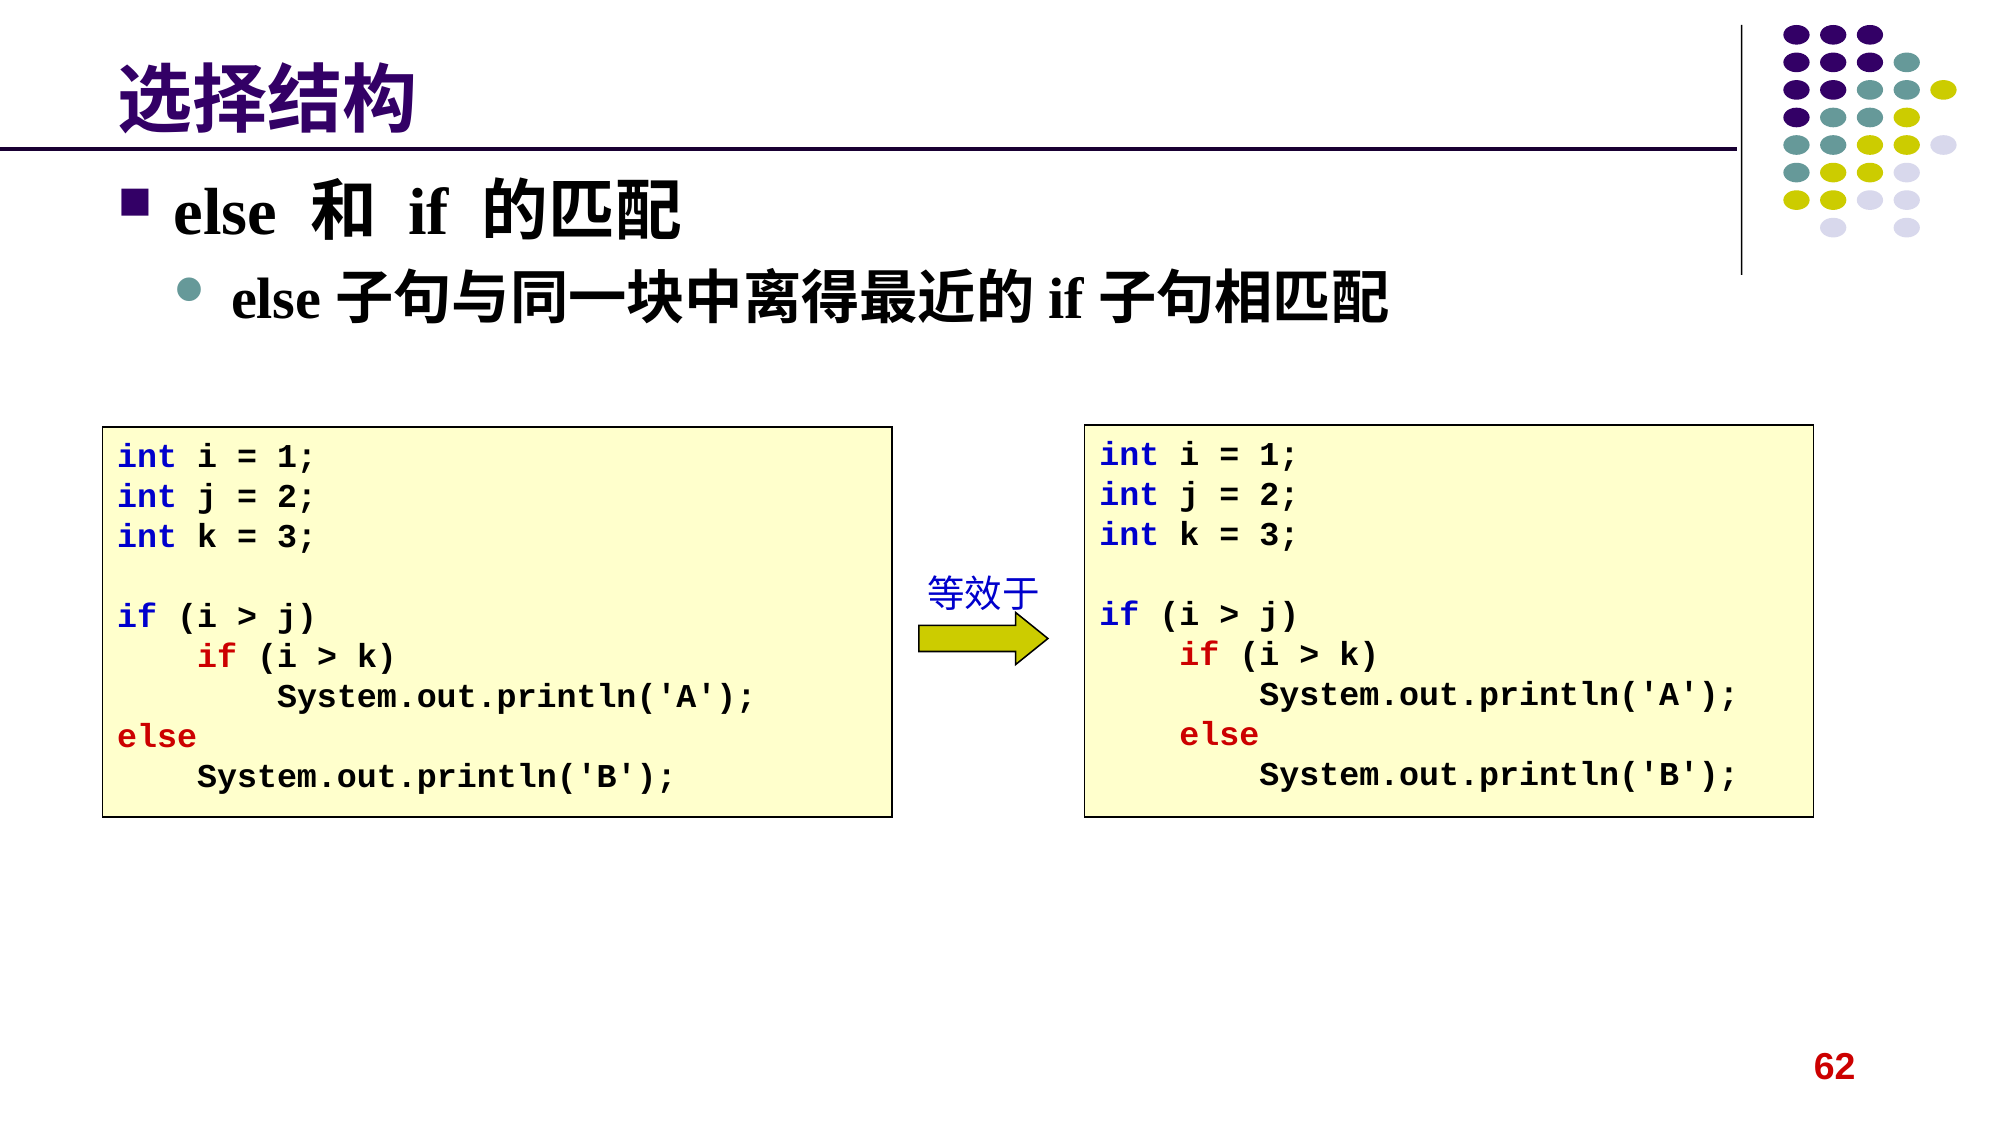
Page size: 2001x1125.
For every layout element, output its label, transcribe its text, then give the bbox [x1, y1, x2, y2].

text_box int i = 1; int j = 2; int k = 3; if (i > j) if (i > k) System.out.println('A'); else System.out.println('B'); [102, 427, 893, 818]
text_box 等效于 [912, 562, 1055, 622]
text_box [918, 612, 1048, 665]
text_box int i = 1; int j = 2; int k = 3; if (i > j) if (i > k) System.out.println('A'); else System.out.println('B'); [1084, 425, 1814, 818]
title 选择结构 [102, 31, 1753, 149]
list else 和 if 的匹配 else子句与同一块中离得最近的if子句相匹配 [102, 160, 1903, 1012]
